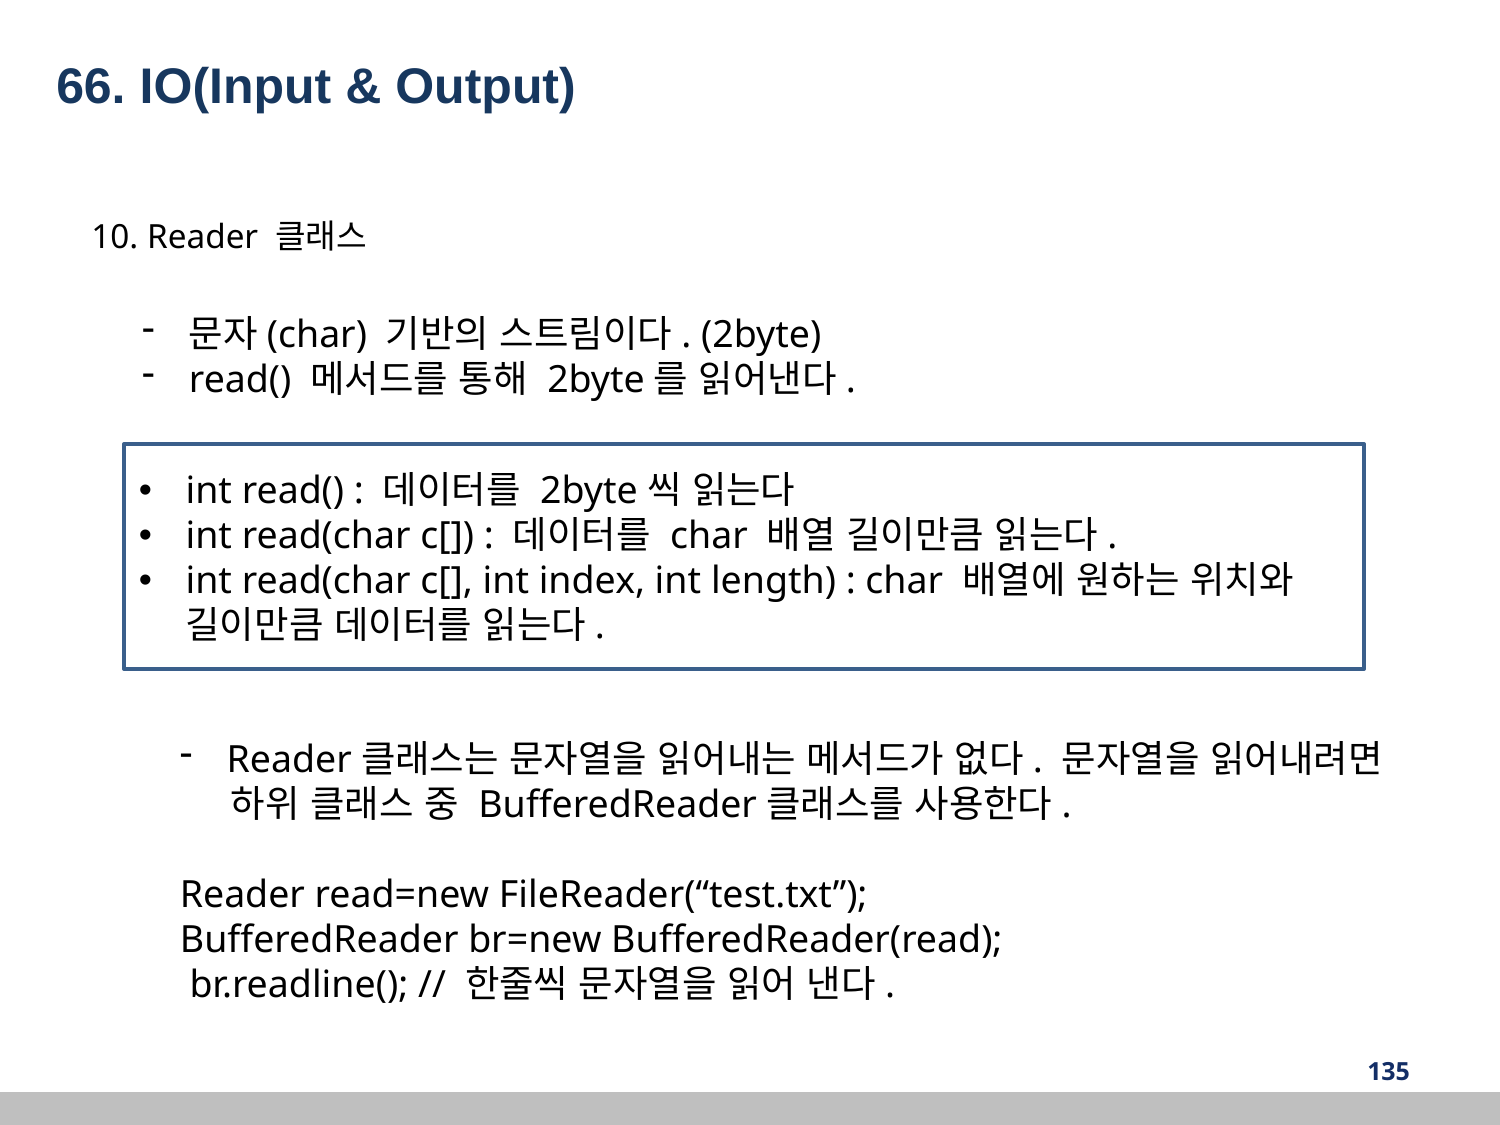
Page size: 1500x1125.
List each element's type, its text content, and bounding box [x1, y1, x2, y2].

slide_number 135 [1074, 1042, 1425, 1103]
text_box Reader클래스는 문자열을 읽어내는 메서드가 없다. 문자열을 읽어내려면 하위 클래스 중 BufferedReader클래스를 사용한다. Reader read=new FileReader(“test.txt”); BufferedReader br=new BufferedReader(read); br.readline(); // 한줄씩 문자열을 읽어 낸다. [165, 727, 1398, 1013]
text_box 10. Reader 클래스 [76, 208, 382, 263]
text_box 66. IO(Input & Output) [41, 19, 1205, 149]
text_box int read() : 데이터를 2byte씩 읽는다 int read(char c[]) : 데이터를 char 배열 길이만큼 읽는다. int read(char c[], int index, int length) : char 배열에 원하는 위치와 길이만큼 데이터를 읽는다. [122, 442, 1366, 671]
text_box 문자(char) 기반의 스트림이다. (2byte) read() 메서드를 통해 2byte를 읽어낸다. [127, 302, 871, 408]
text_box [0, 1090, 1500, 1125]
